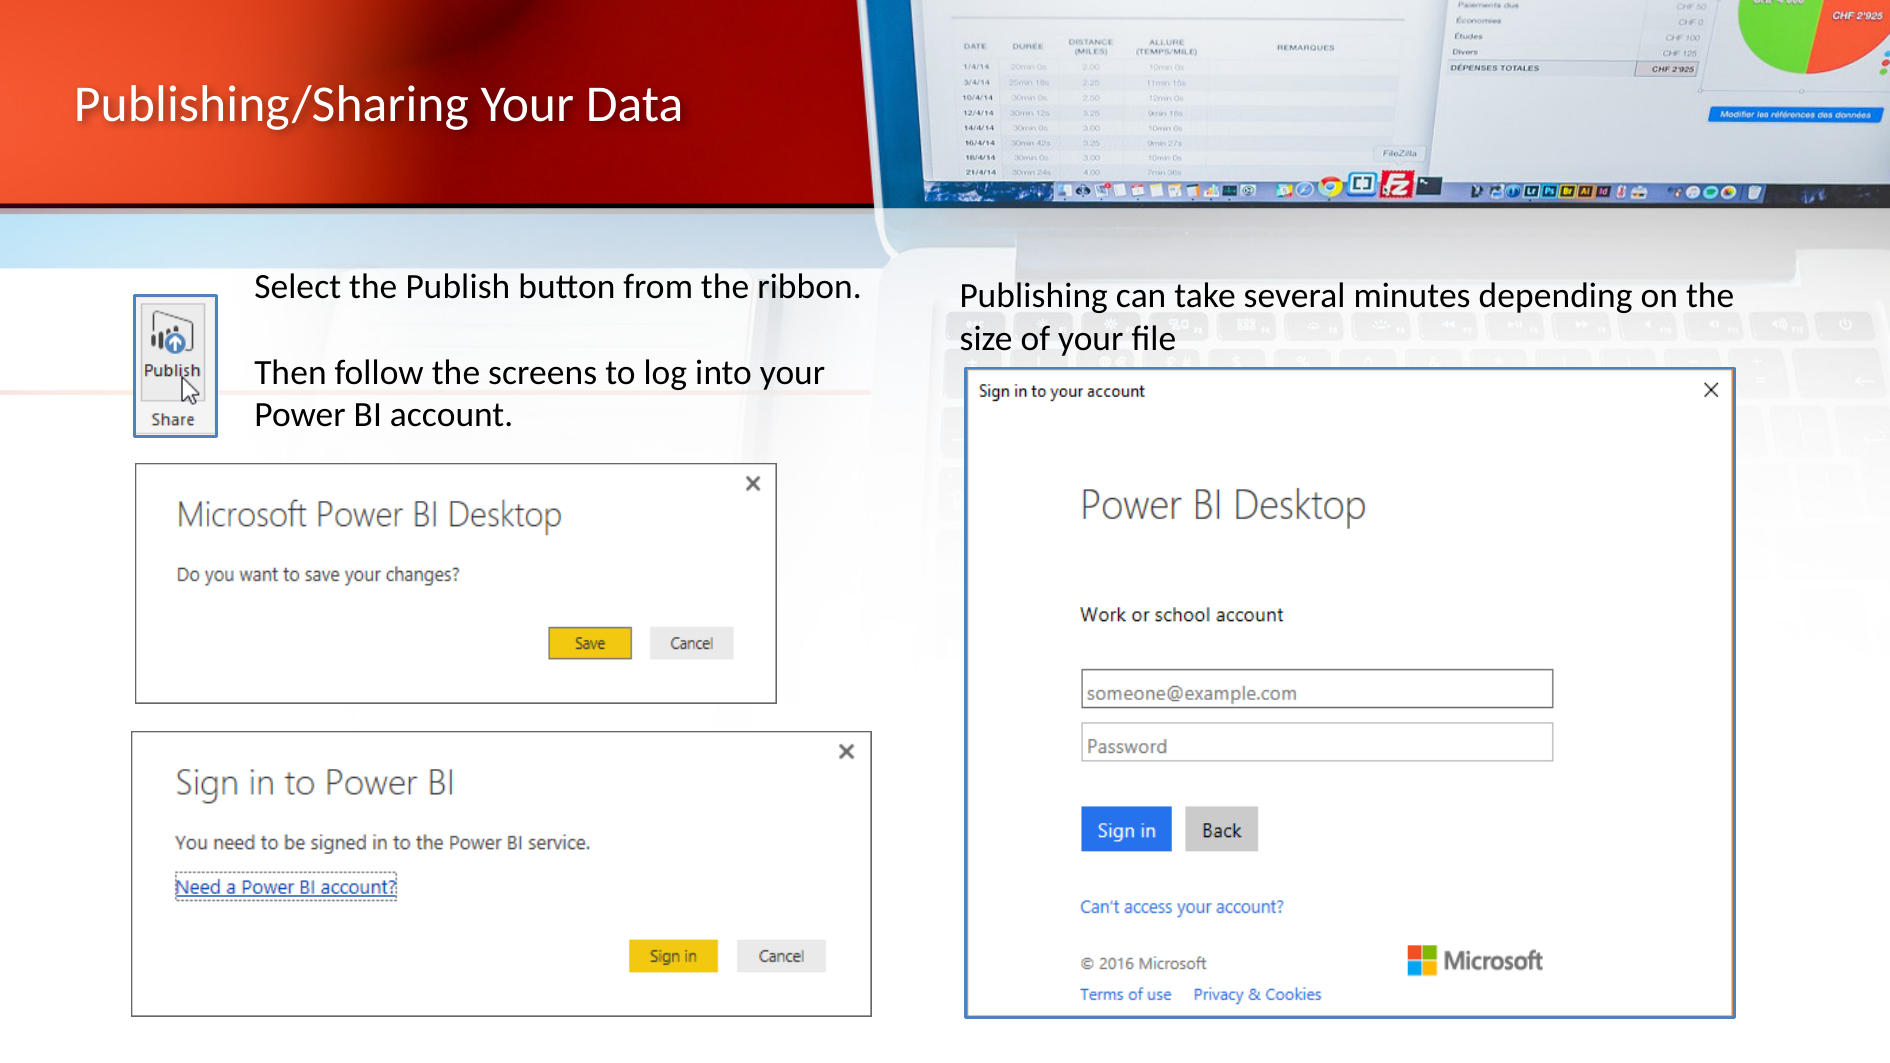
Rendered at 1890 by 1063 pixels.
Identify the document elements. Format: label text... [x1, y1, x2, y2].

picture [0, 0, 1890, 1063]
title Publishing/Sharing Your Data [58, 31, 716, 170]
text_box Publishing can take several minutes depending on the size of your file [944, 265, 1766, 365]
text_box Select the Publish button from the ribbon. Then follow the screens to log into your Power BI account. [239, 256, 897, 442]
